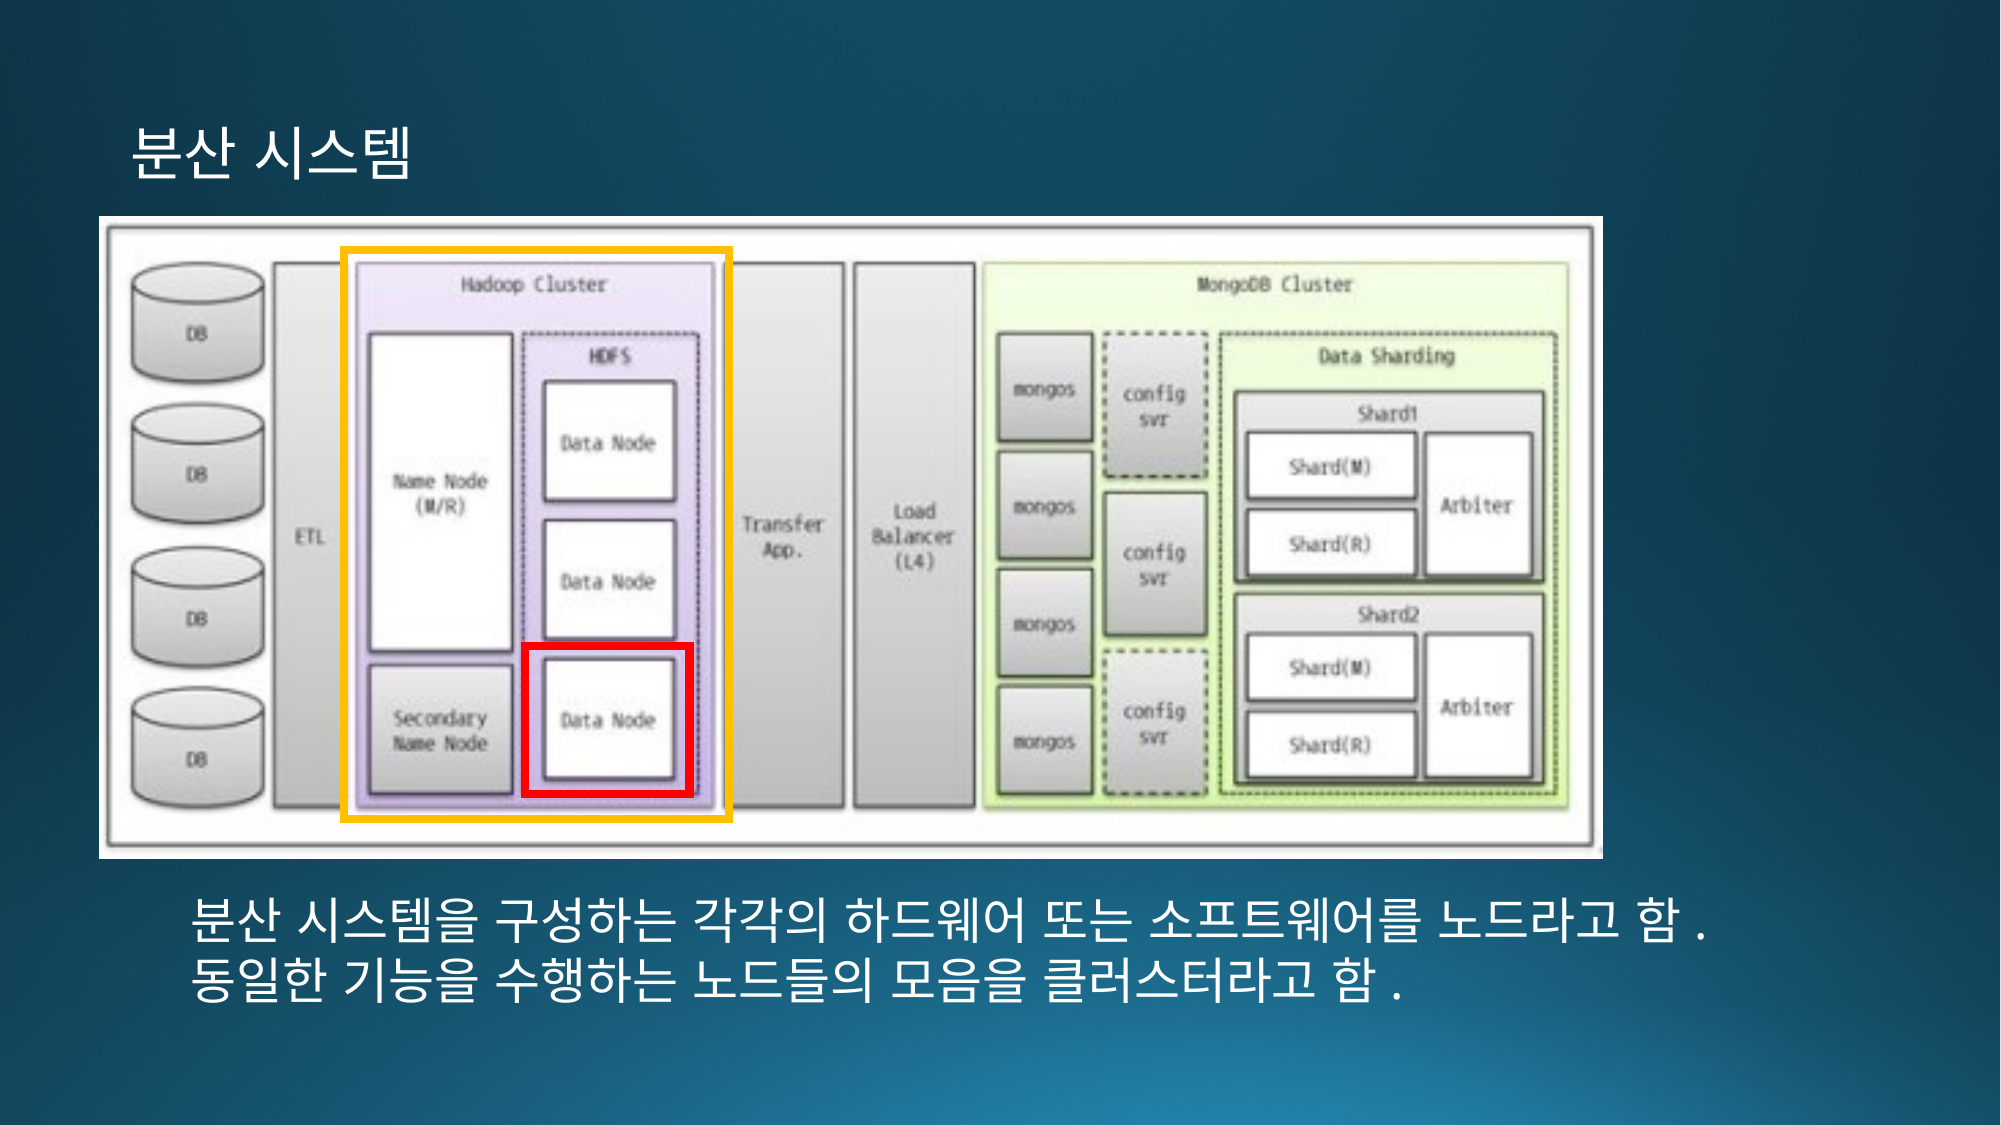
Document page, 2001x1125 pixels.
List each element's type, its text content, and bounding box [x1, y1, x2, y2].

text_box 분산 시스템을 구성하는 각각의 하드웨어 또는 소프트웨어를 노드라고 함. 동일한 기능을 수행하는 노드들의 모음을 클러스터라고 함. [175, 882, 1723, 1017]
text_box 분산 시스템 [115, 110, 429, 195]
picture [0, 0, 2001, 1125]
